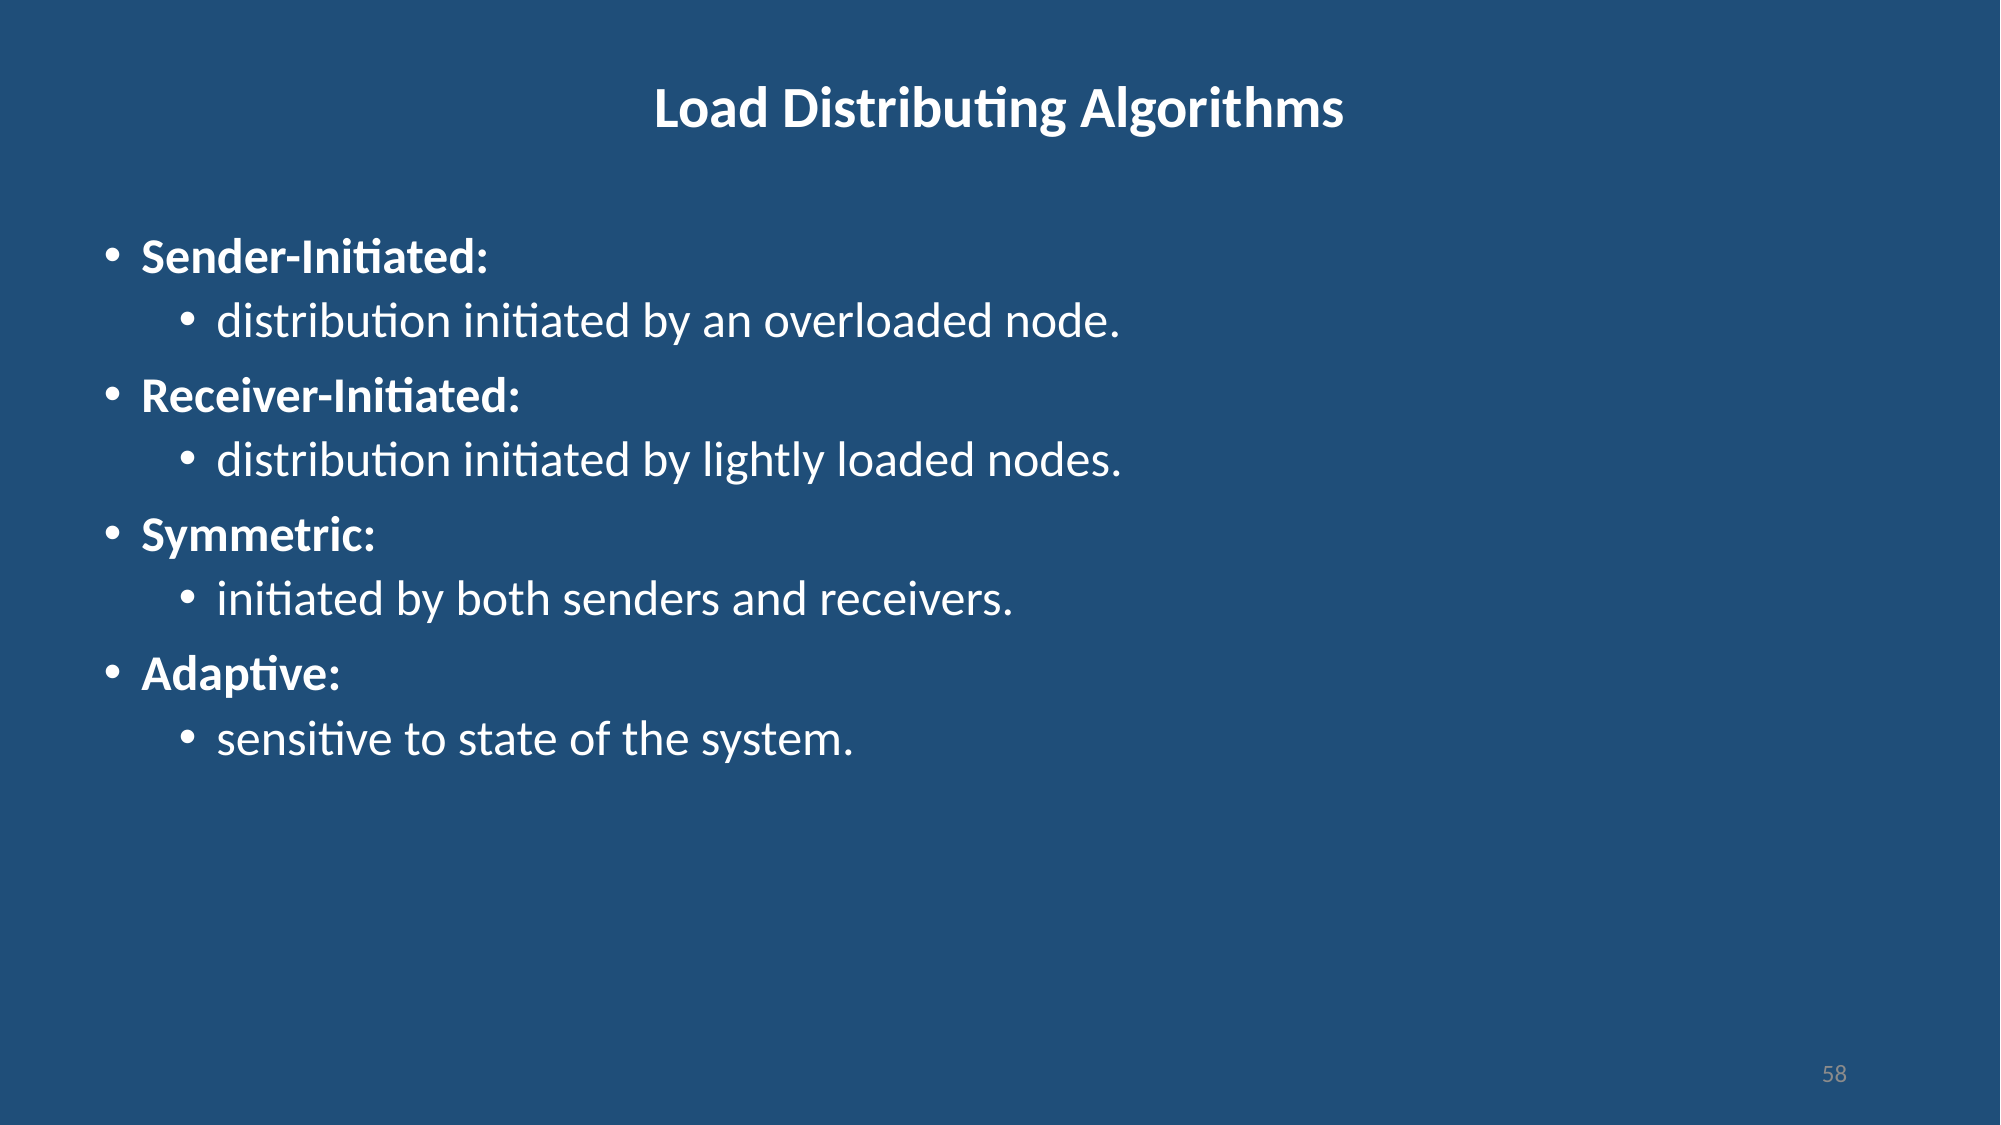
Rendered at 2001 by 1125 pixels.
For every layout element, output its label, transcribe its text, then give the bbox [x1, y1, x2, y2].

slide_number 58 [1412, 1042, 1863, 1103]
list Sender-Initiated: distribution initiated by an overloaded node. Receiver-Initiated: distribution initiated by lightly loaded nodes. Symmetric: initiated by both senders and receivers. Adaptive: sensitive to state of the system. [88, 222, 1863, 1002]
title Load Distributing Algorithms [137, 75, 1863, 143]
